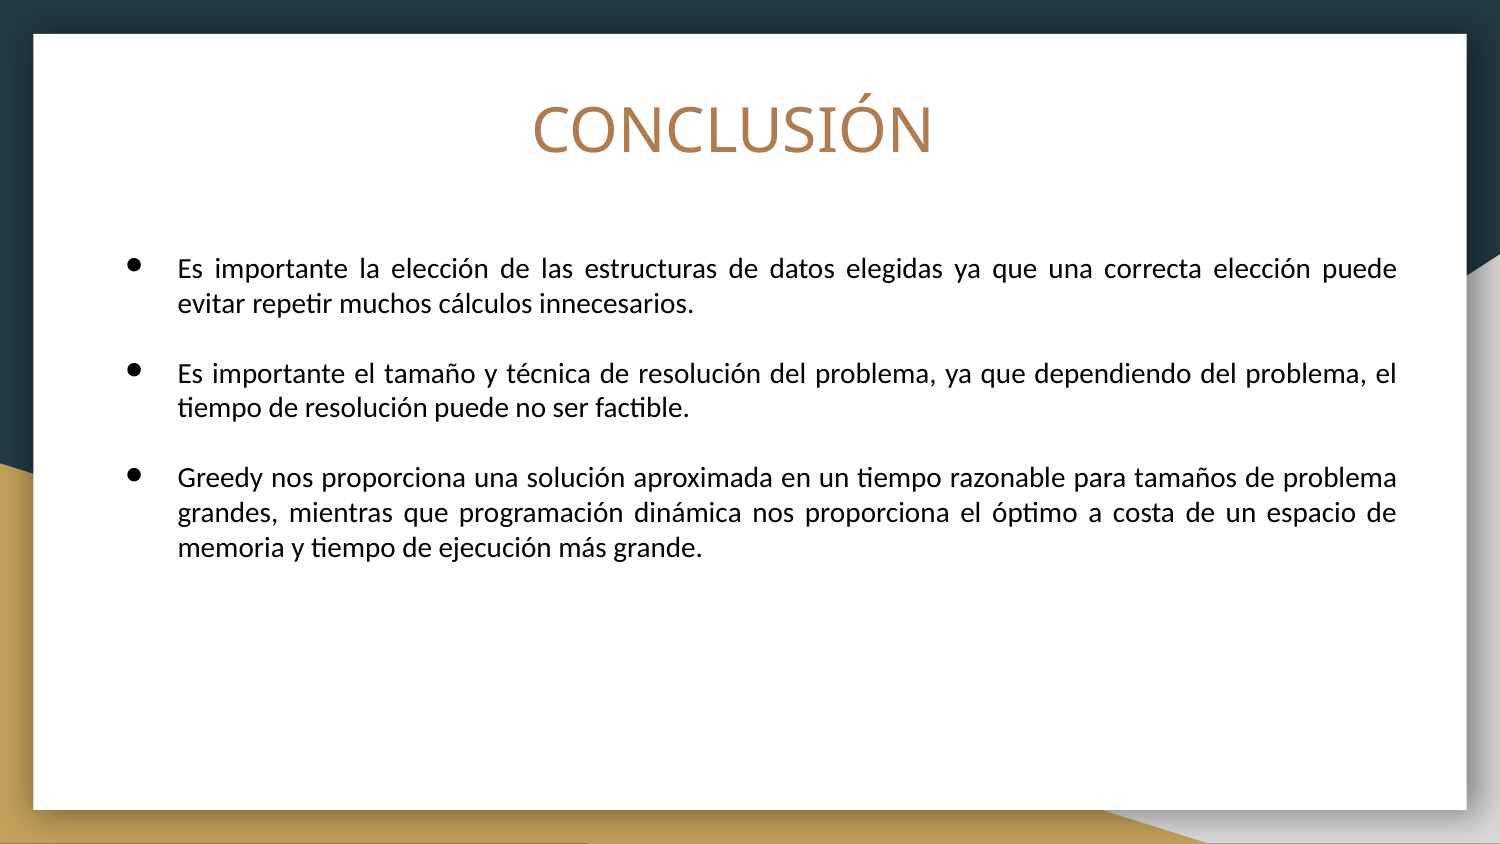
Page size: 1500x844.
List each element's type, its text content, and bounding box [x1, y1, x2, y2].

text_box CONCLUSIÓN [516, 74, 958, 169]
text_box Es importante la elección de las estructuras de datos elegidas ya que una correcta elección puede evitar repetir muchos cálculos innecesarios. Es importante el tamaño y técnica de resolución del problema, ya que dependiendo del problema, el tiempo de resolución puede no ser factible. Greedy nos proporciona una solución aproximada en un tiempo razonable para tamaños de problema grandes, mientras que programación dinámica nos proporciona el óptimo a costa de un espacio de memoria y tiempo de ejecución más grande. [87, 233, 1413, 569]
